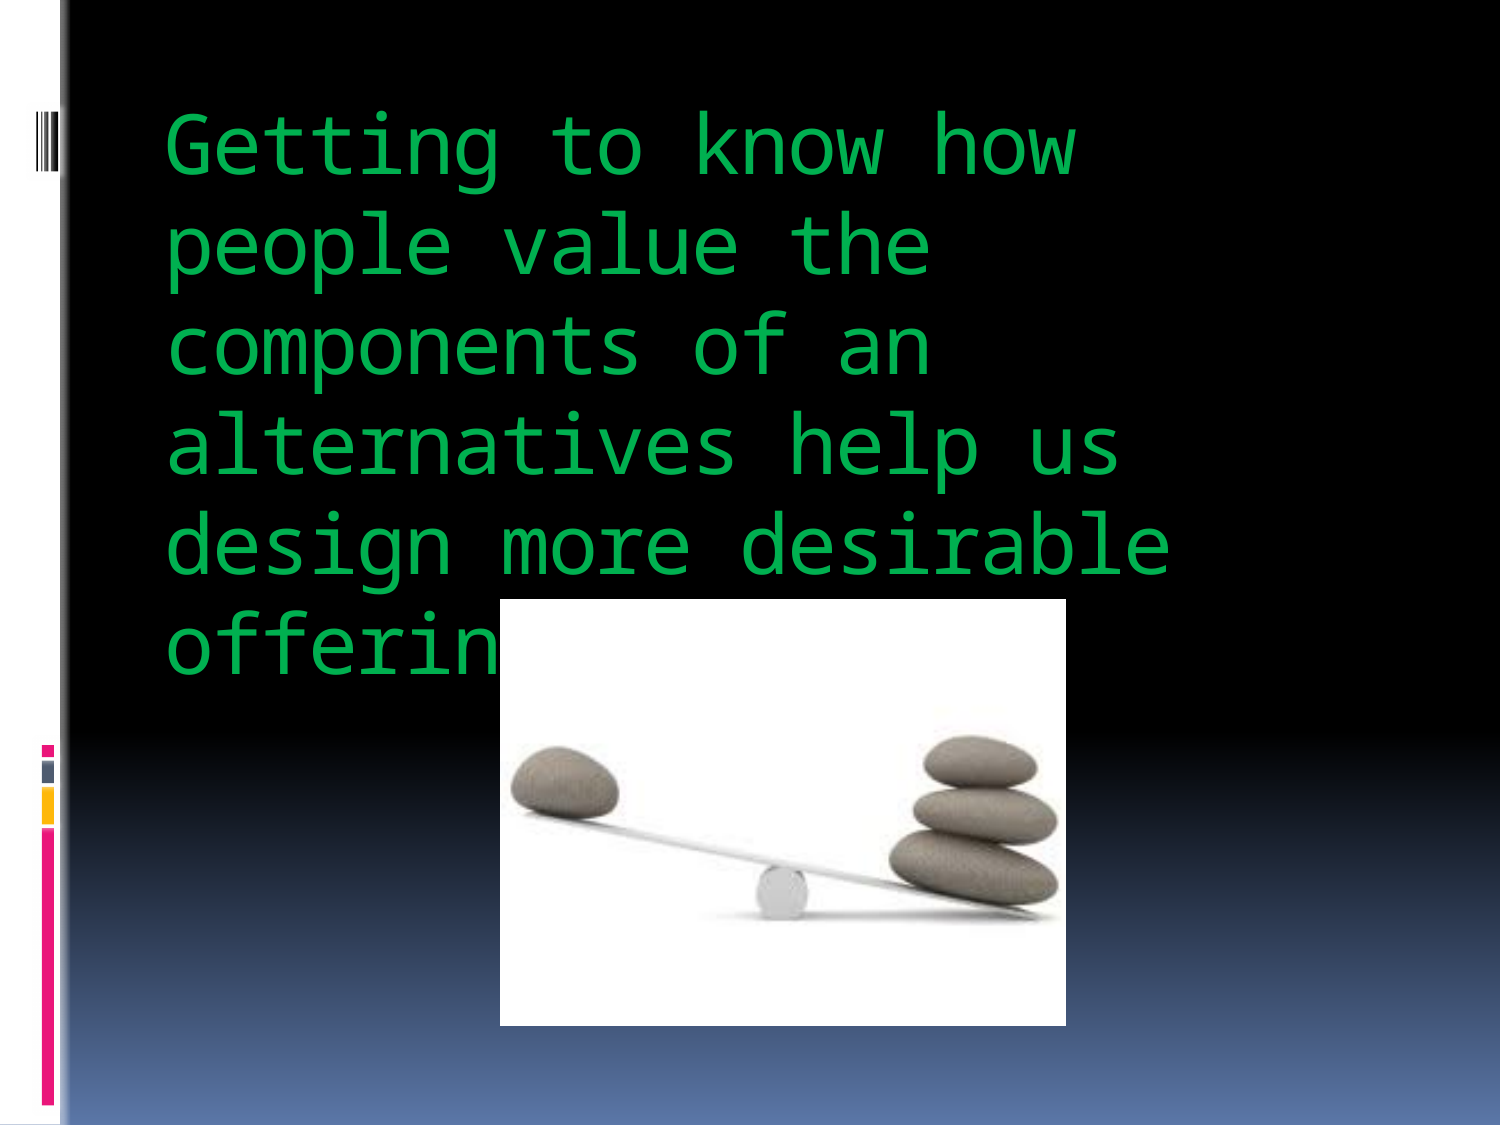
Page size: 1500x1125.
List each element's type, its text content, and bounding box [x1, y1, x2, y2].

title Getting to know how people value the components of an alternatives help us design more desirable offering [150, 83, 1425, 234]
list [499, 599, 1067, 1026]
